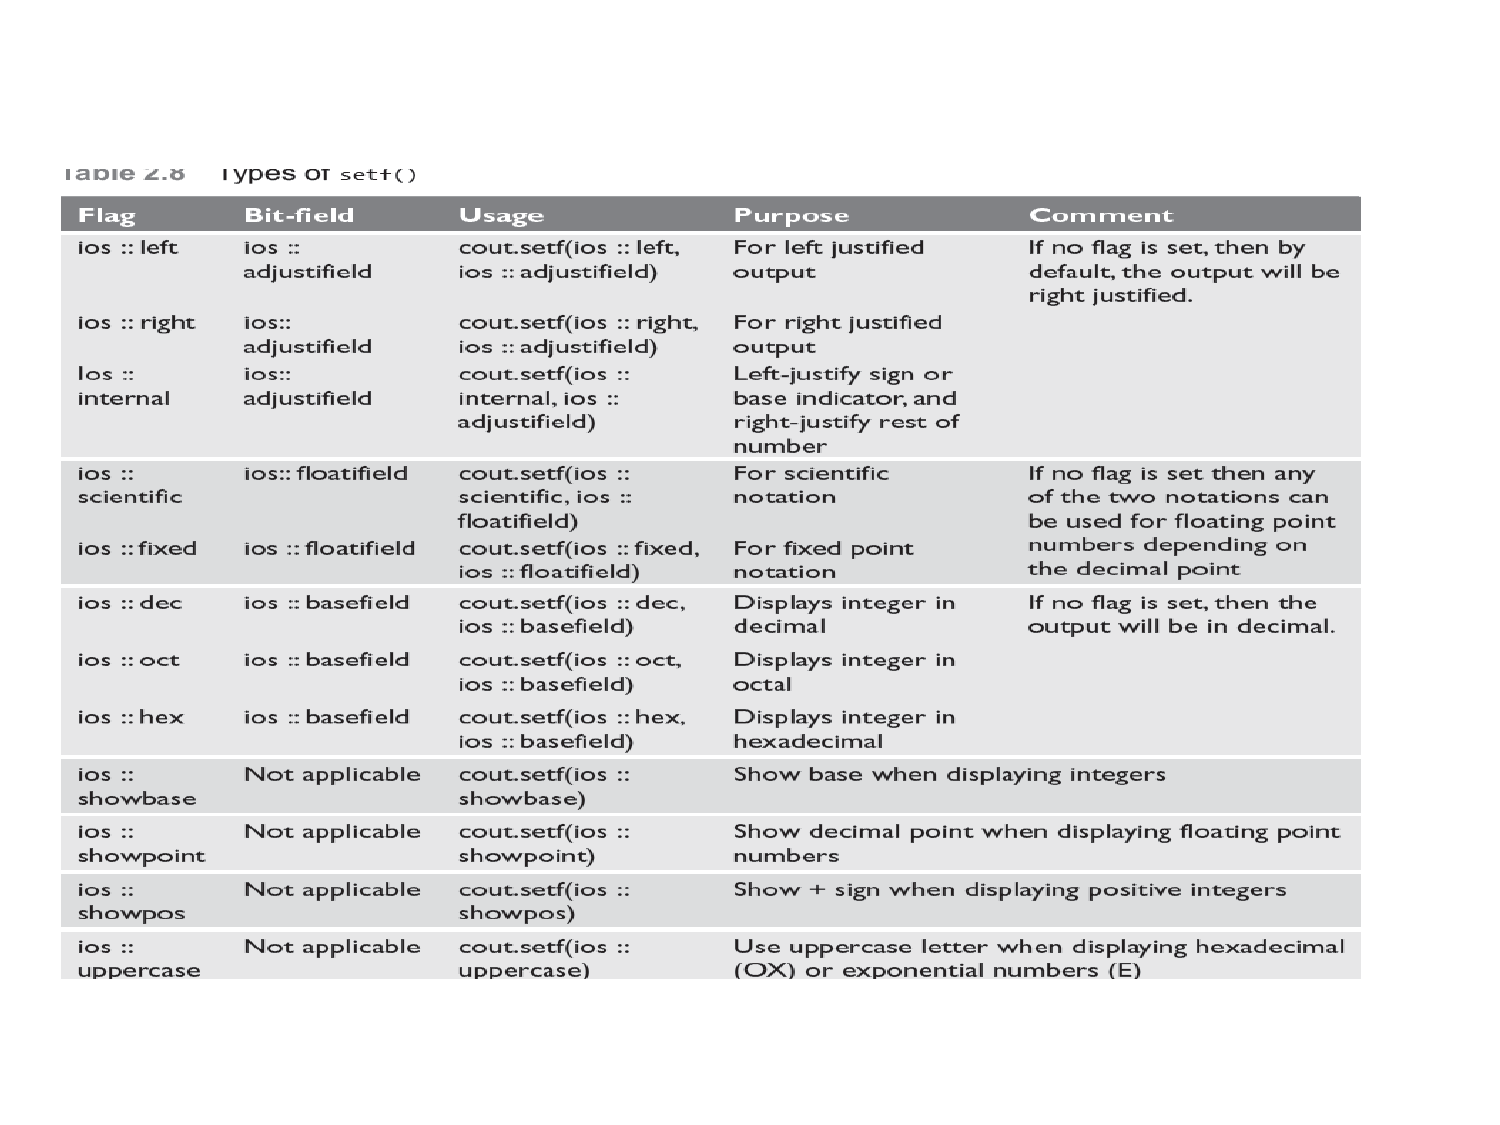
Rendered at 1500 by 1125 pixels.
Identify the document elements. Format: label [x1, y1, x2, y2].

picture [60, 168, 1361, 979]
